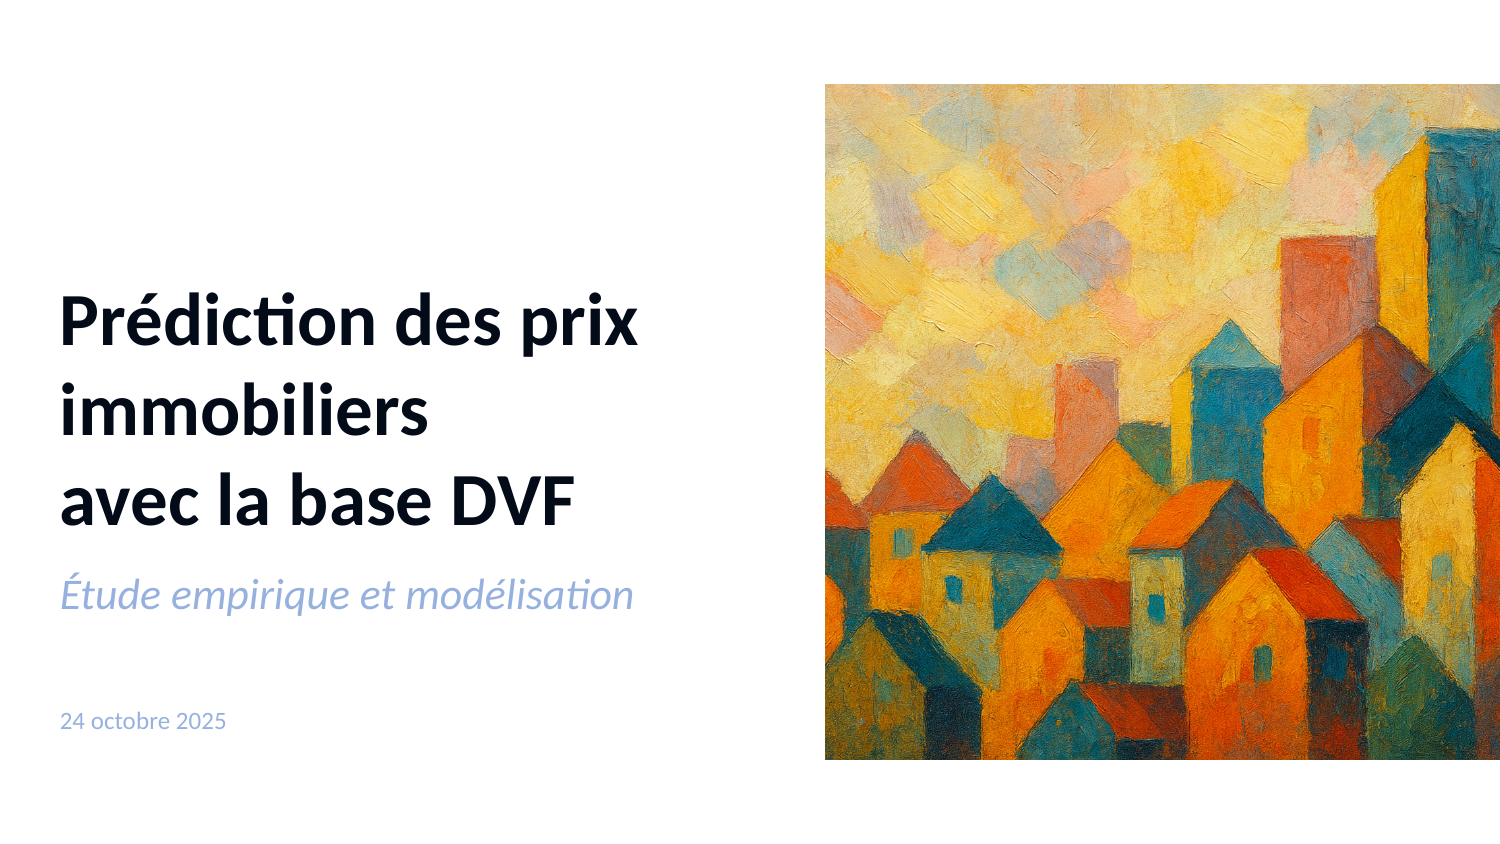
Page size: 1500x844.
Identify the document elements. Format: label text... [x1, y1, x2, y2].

picture [824, 84, 1500, 760]
text_box Étude empirique et modélisation [44, 554, 824, 630]
text_box 24 octobre 2025 [44, 689, 824, 750]
text_box Prédiction des prix immobiliers avec la base DVF [44, 269, 824, 540]
